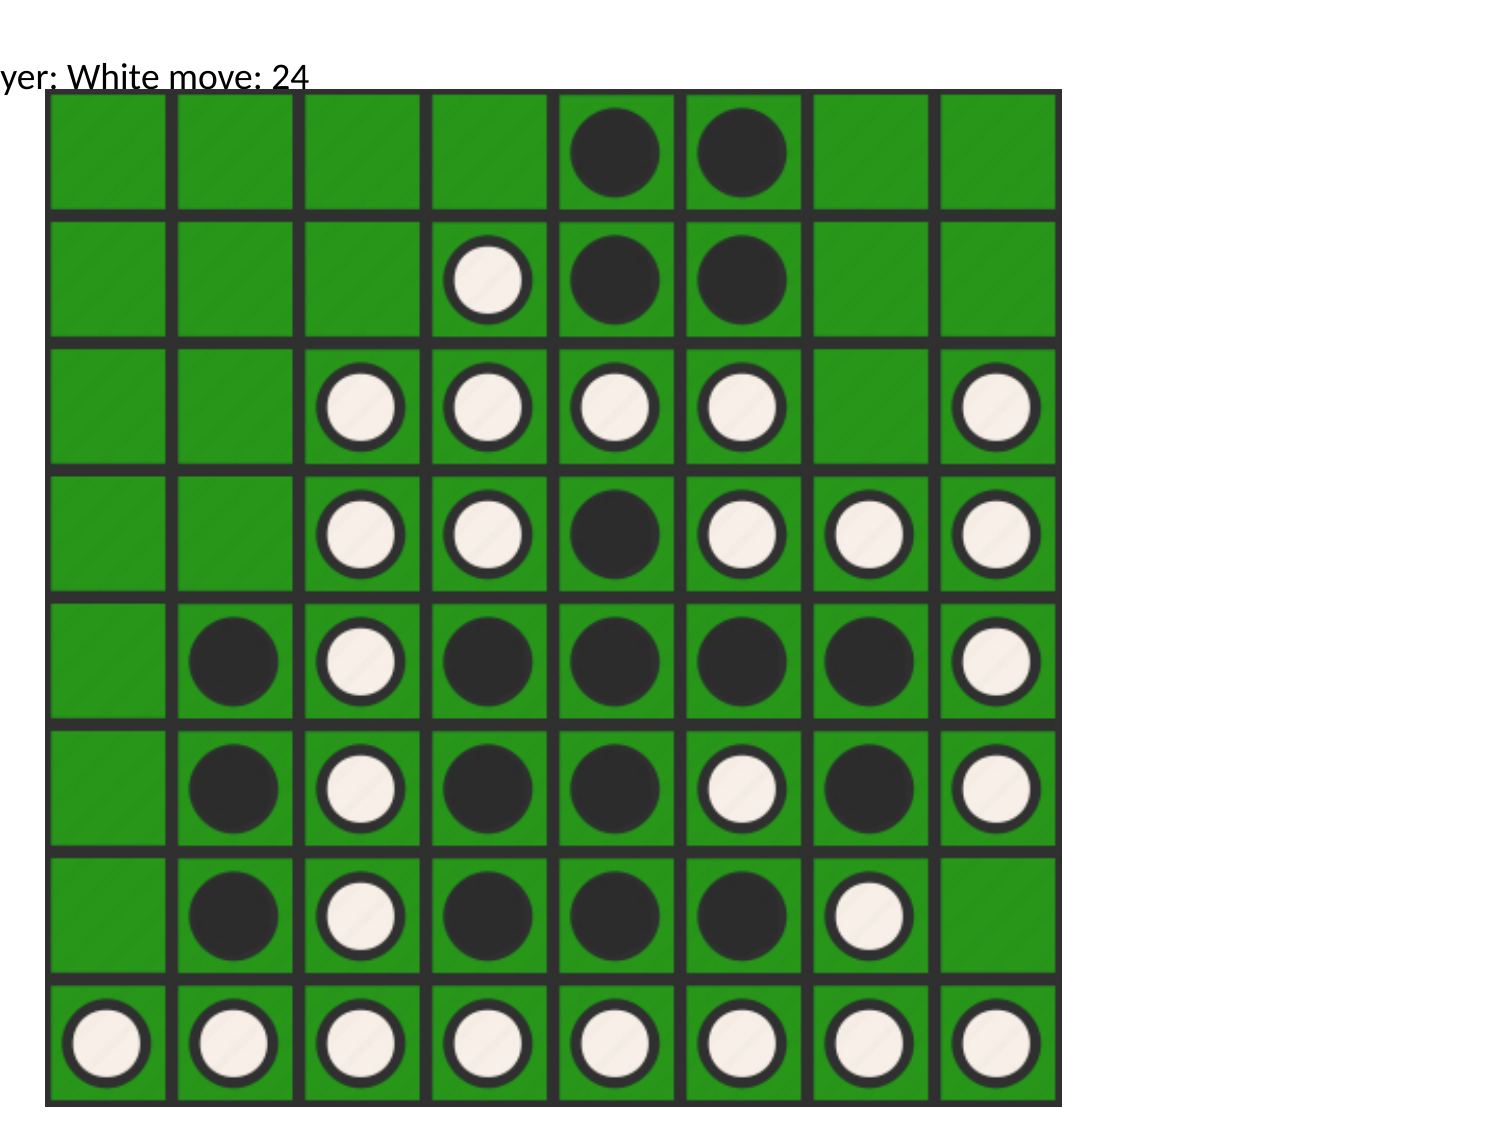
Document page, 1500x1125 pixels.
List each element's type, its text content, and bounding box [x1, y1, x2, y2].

picture [44, 89, 1062, 1107]
text_box turn: 40 player: White move: 24 [0, 44, 325, 105]
